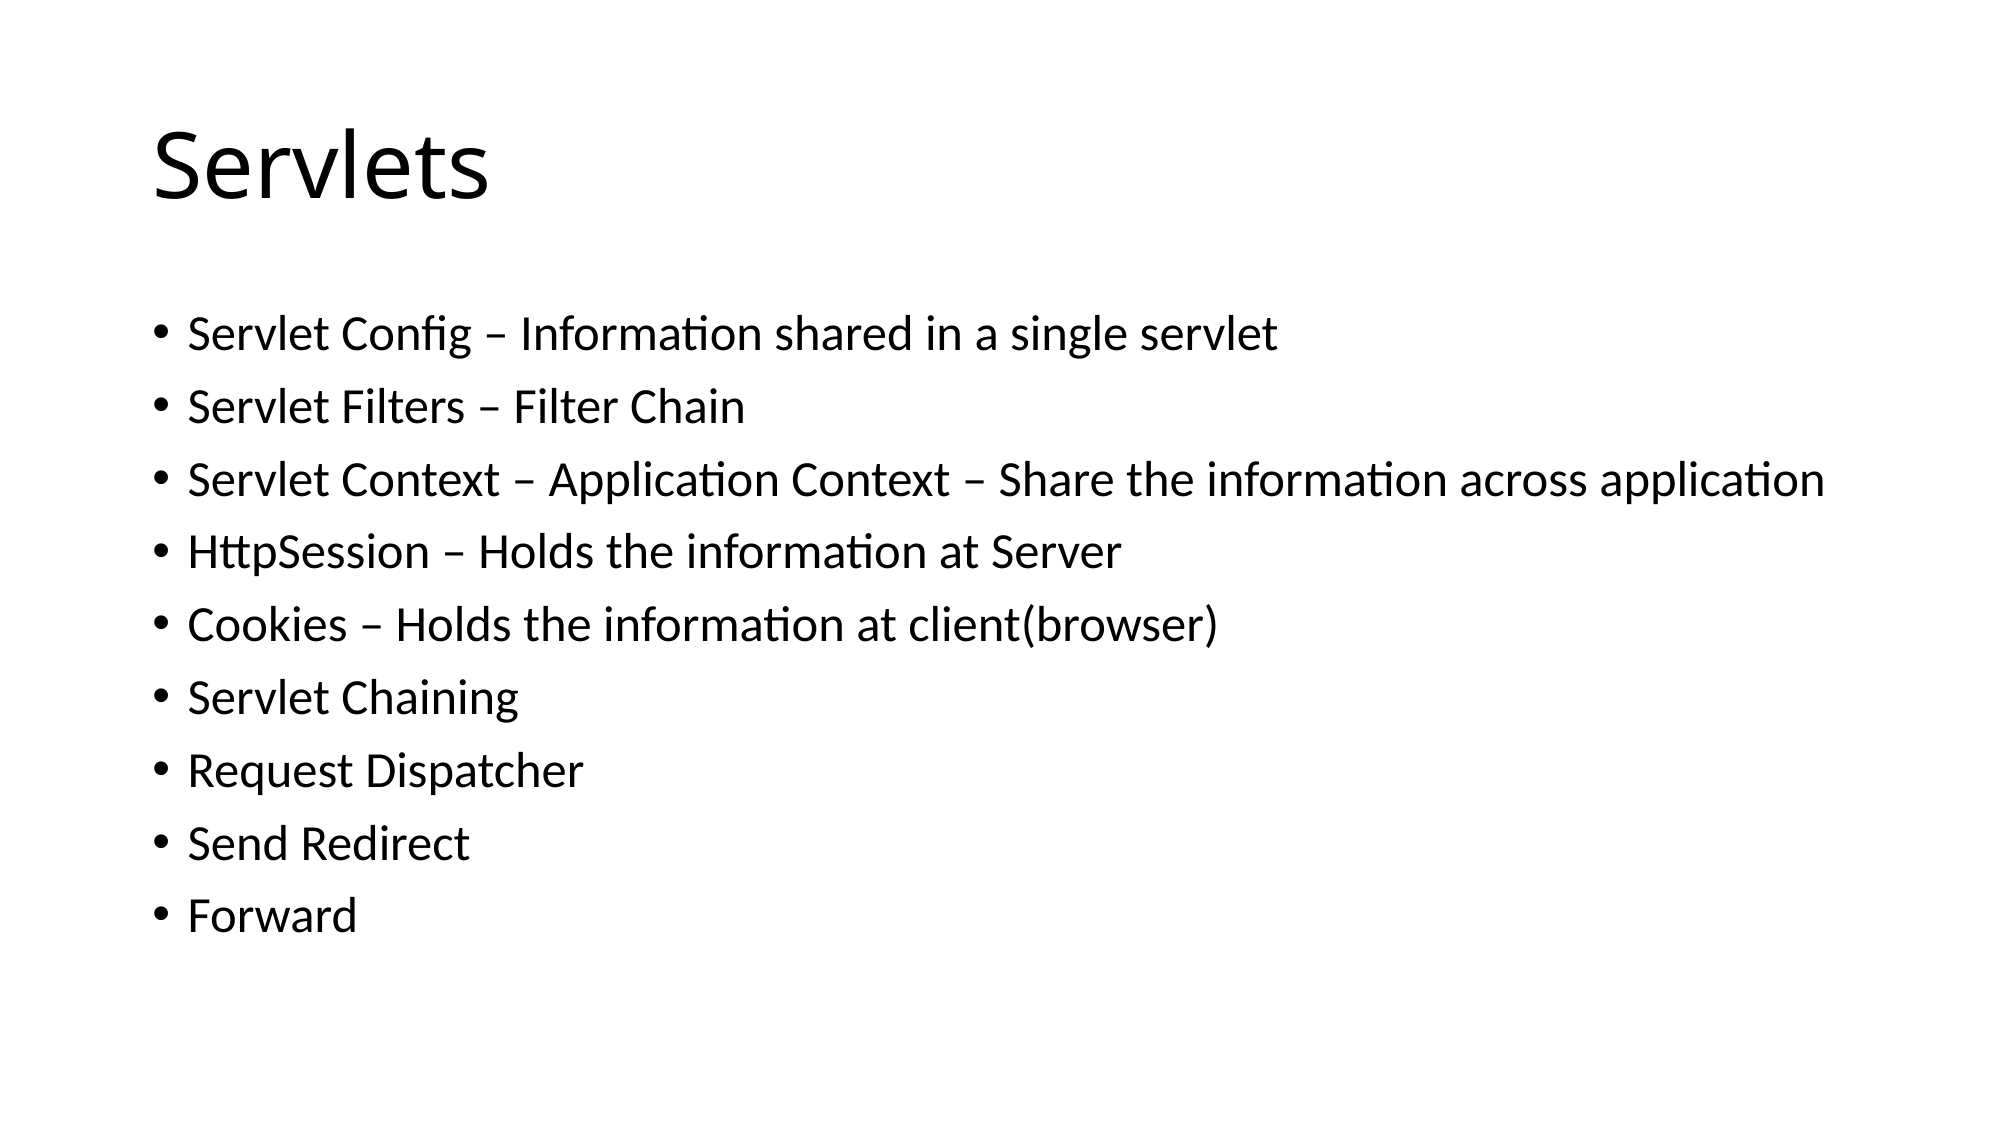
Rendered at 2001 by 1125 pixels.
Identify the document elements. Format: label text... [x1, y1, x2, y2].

list Servlet Config – Information shared in a single servlet Servlet Filters – Filter Chain Servlet Context – Application Context – Share the information across application HttpSession – Holds the information at Server Cookies – Holds the information at client(browser) Servlet Chaining Request Dispatcher Send Redirect Forward [137, 299, 1863, 1014]
title Servlets [137, 59, 1863, 278]
